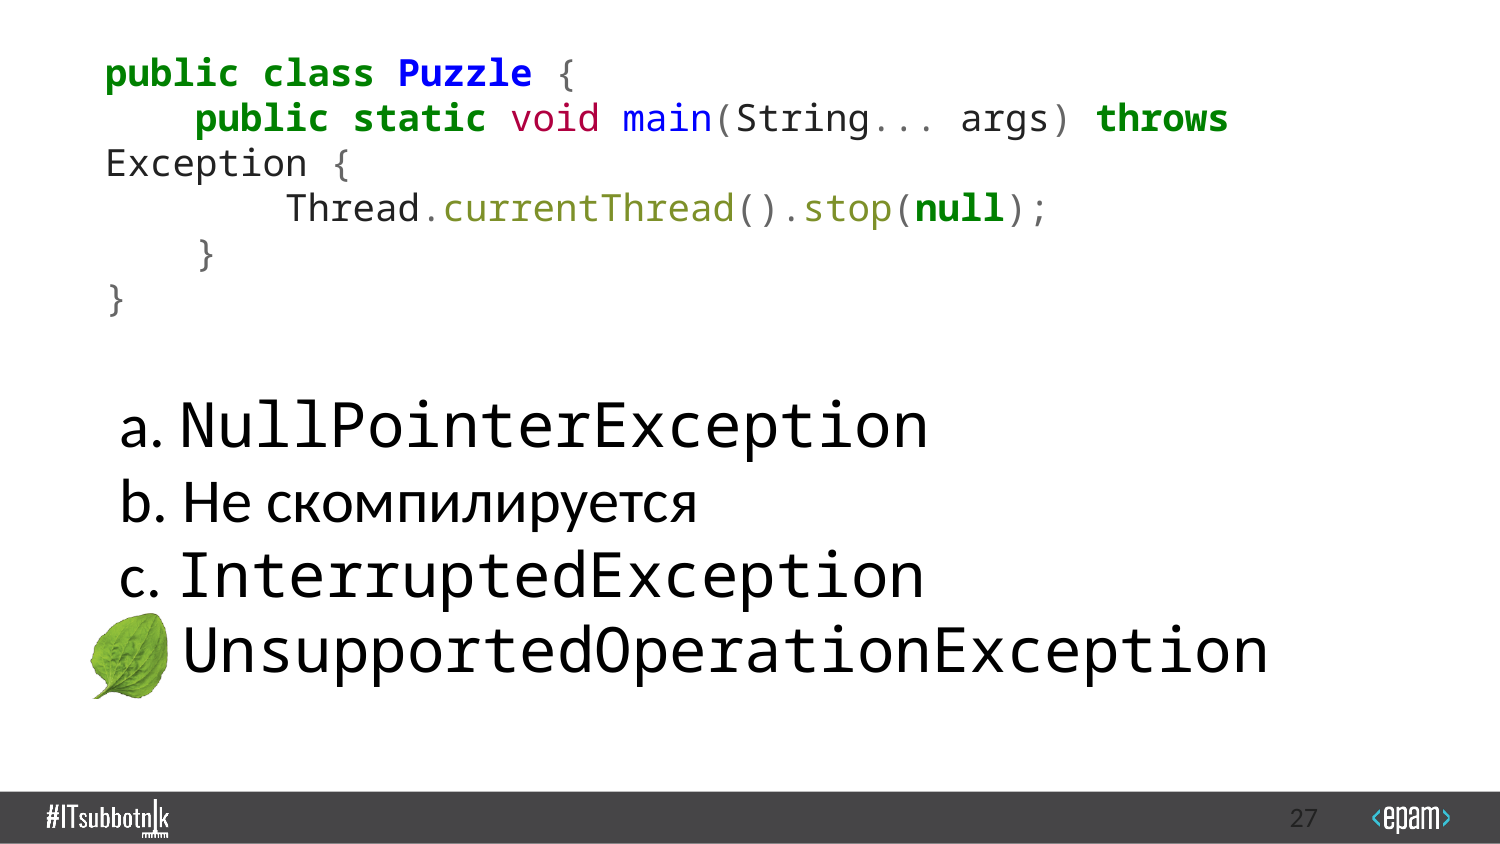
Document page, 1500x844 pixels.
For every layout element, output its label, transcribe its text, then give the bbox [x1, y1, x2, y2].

slide_number 27 [1274, 791, 1500, 844]
text_box a. NullPointerException b. Не скомпилируется c. InterruptedException d. UnsupportedOperationException [104, 375, 1108, 699]
picture [90, 613, 168, 699]
text_box public class Puzzle { public static void main(String... args) throws Exception { Thread.currentThread().stop(null); } } [90, 41, 1449, 327]
picture [38, 769, 177, 844]
